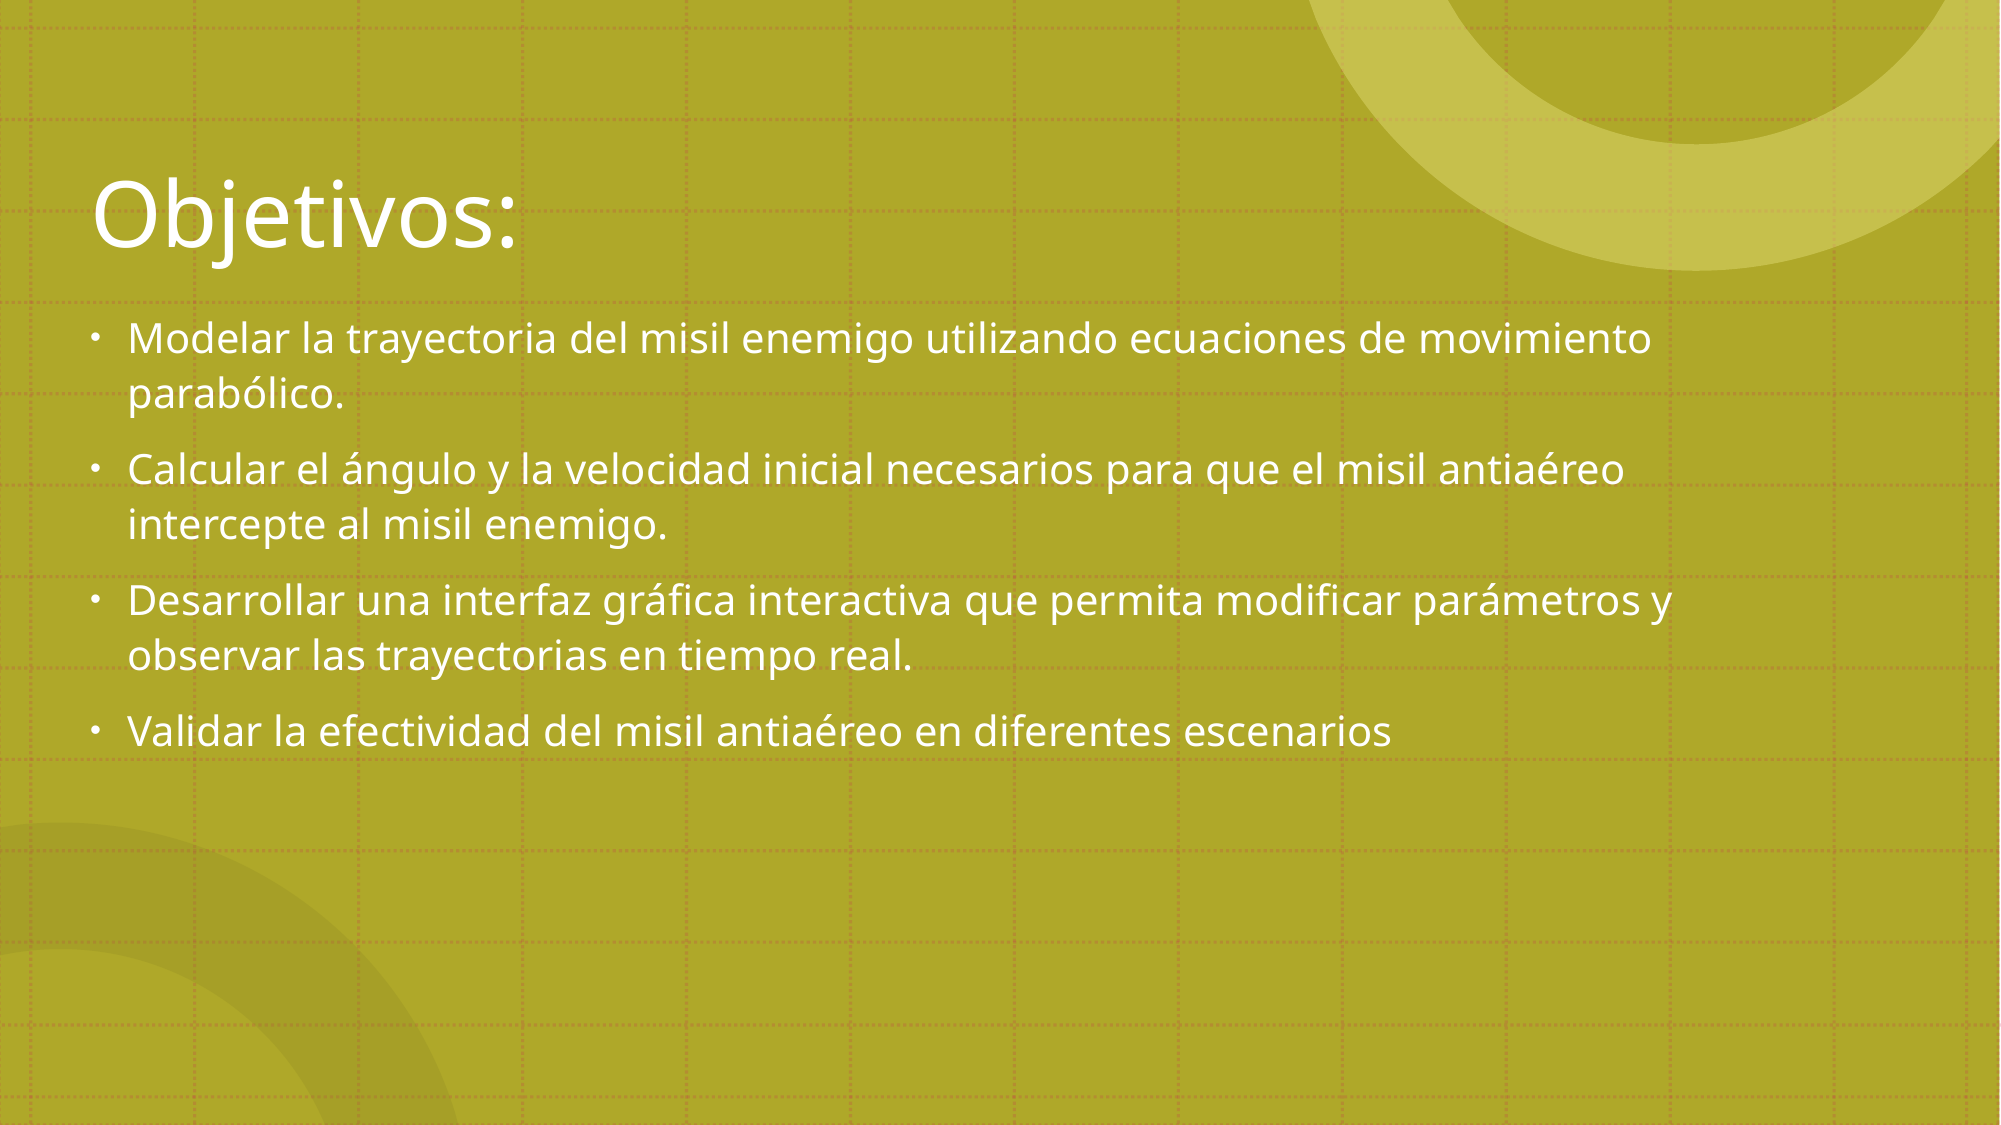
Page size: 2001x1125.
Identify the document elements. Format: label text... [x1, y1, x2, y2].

title Objetivos: [75, 59, 1834, 278]
list Modelar la trayectoria del misil enemigo utilizando ecuaciones de movimiento parabólico. Calcular el ángulo y la velocidad inicial necesarios para que el misil antiaéreo intercepte al misil enemigo. Desarrollar una interfaz gráfica interactiva que permita modificar parámetros y observar las trayectorias en tiempo real. Validar la efectividad del misil antiaéreo en diferentes escenarios [75, 299, 1834, 1014]
